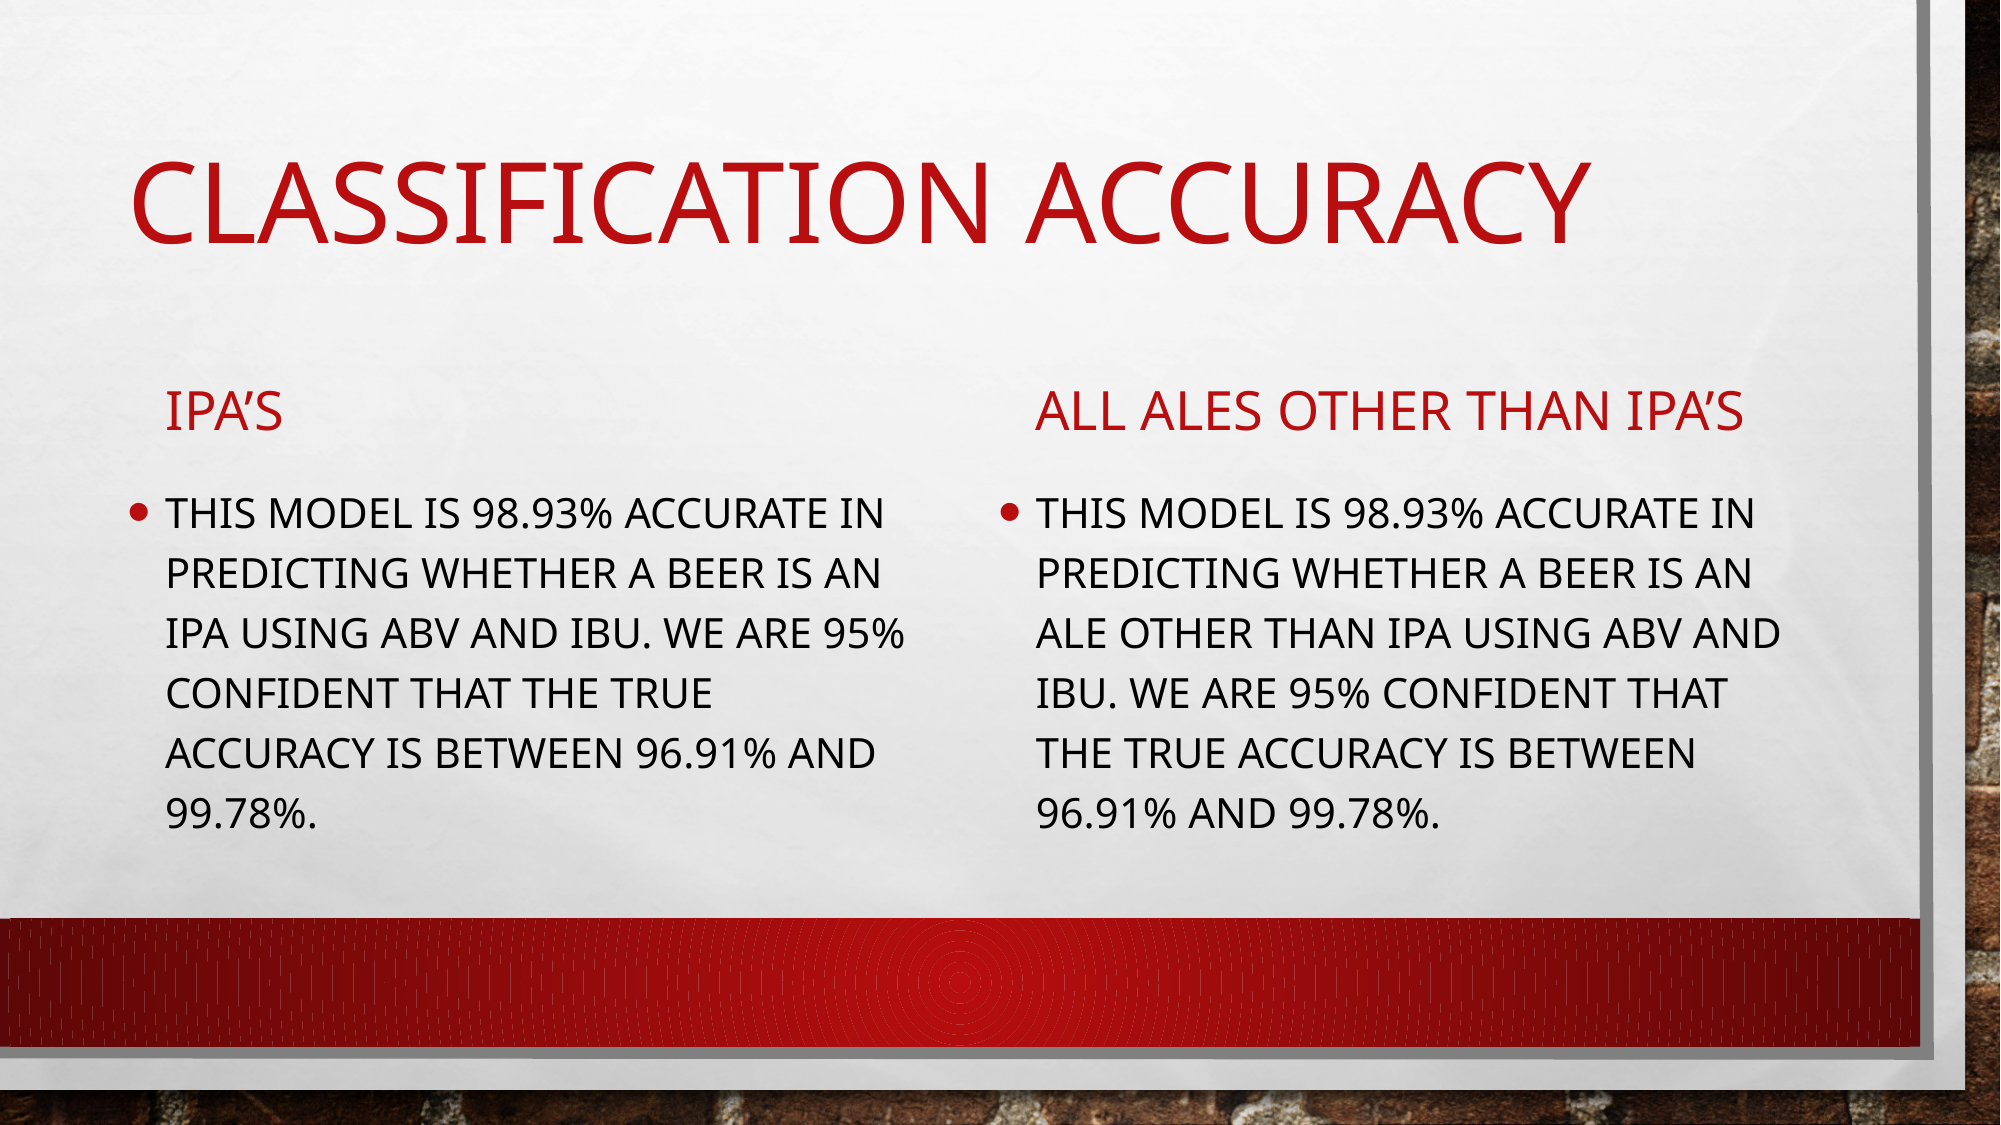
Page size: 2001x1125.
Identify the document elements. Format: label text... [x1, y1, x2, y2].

list This model is 98.93% accurate in predicting whether a beer is an Ale other than IPA using ABV and IBU. We are 95% confident that the true accuracy is between 96.91% and 99.78%. [983, 469, 1818, 882]
list All Ales other than ipa’s [1020, 338, 1818, 451]
list This model is 98.93% accurate in predicting whether a beer is an IPA using ABV and IBU. We are 95% confident that the true accuracy is between 96.91% and 99.78%. [112, 469, 948, 882]
list IPA’s [150, 338, 948, 451]
picture [0, 0, 2000, 1125]
title Classification Accuracy [112, 112, 1818, 303]
